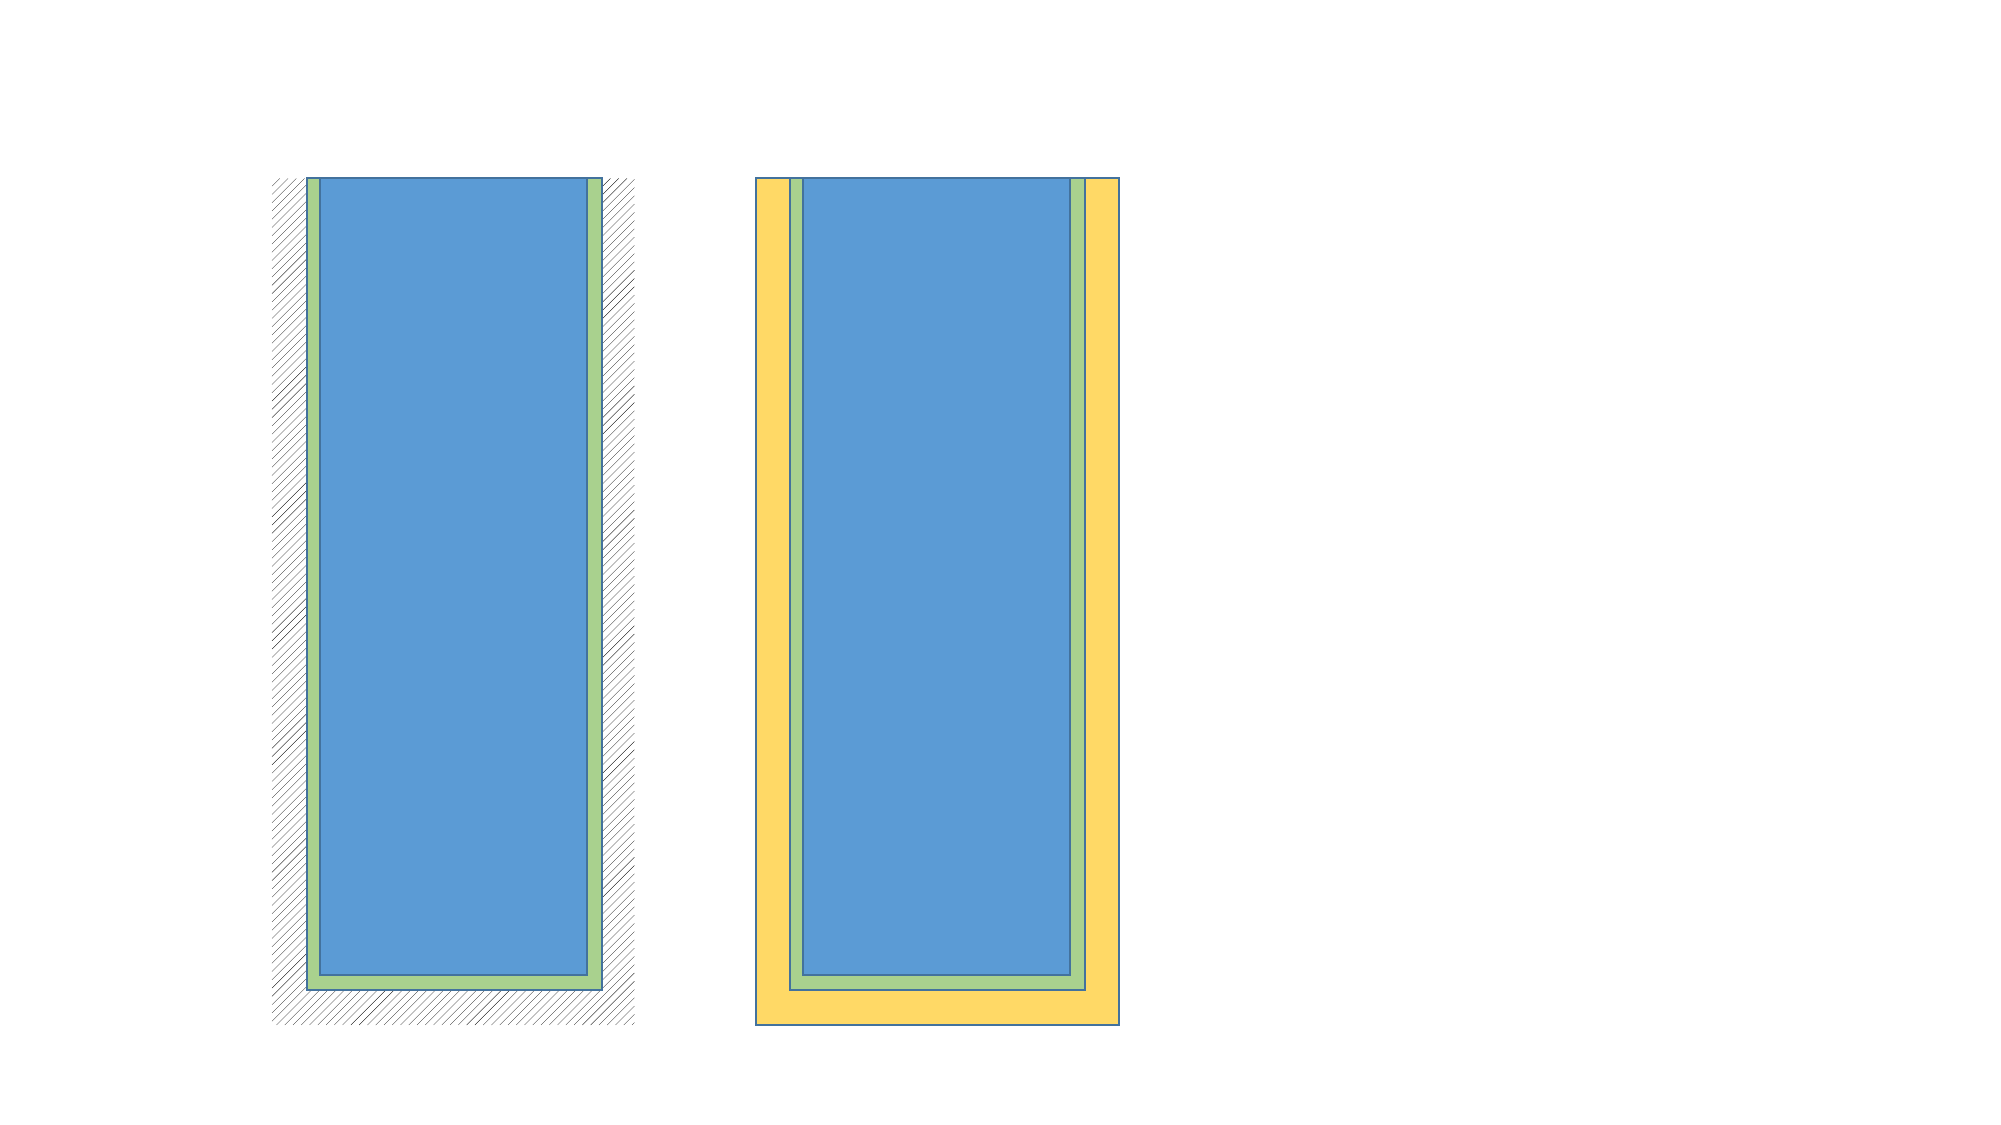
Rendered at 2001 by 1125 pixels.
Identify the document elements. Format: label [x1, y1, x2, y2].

text_box [789, 178, 1085, 990]
text_box [319, 177, 588, 976]
text_box [306, 177, 603, 991]
text_box [755, 177, 1120, 1026]
text_box [271, 177, 635, 1026]
